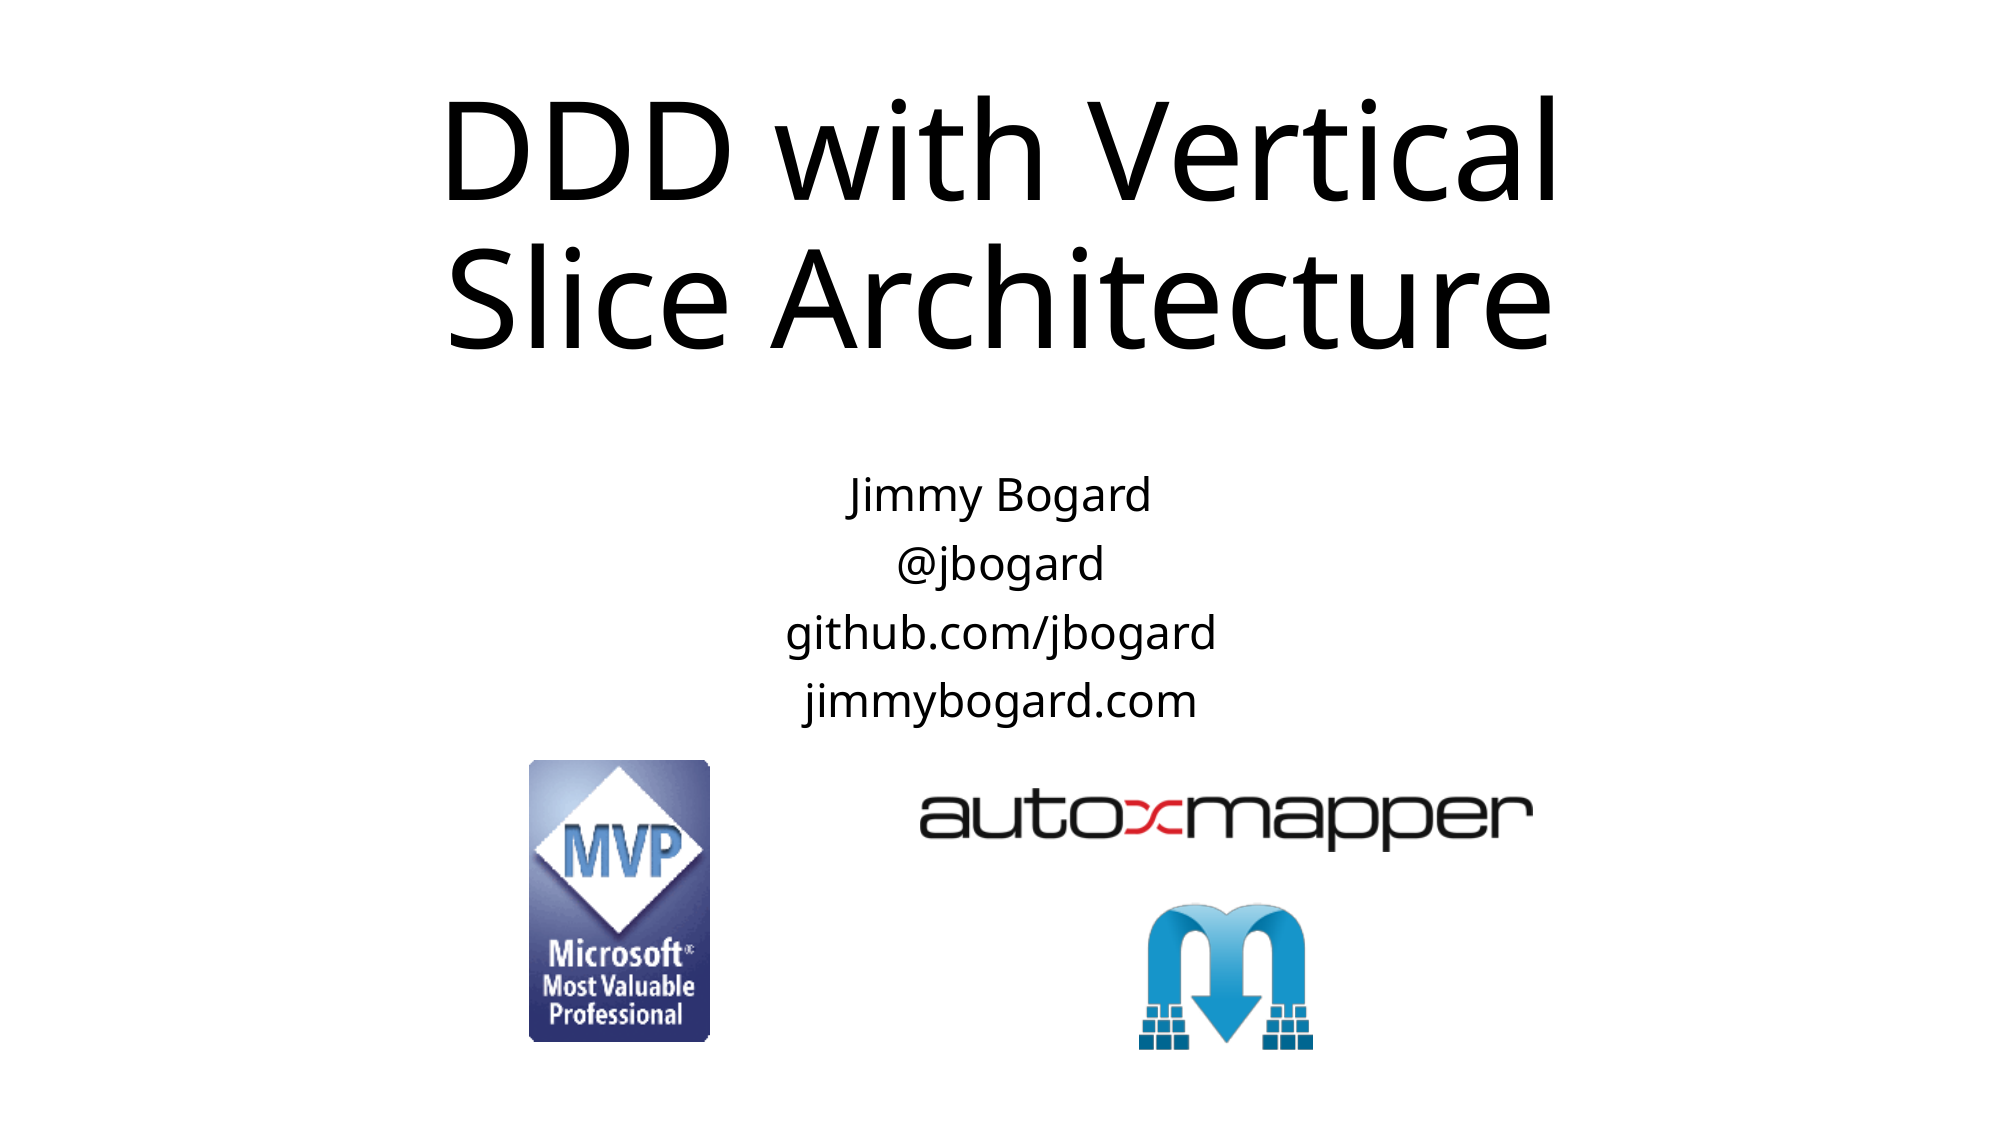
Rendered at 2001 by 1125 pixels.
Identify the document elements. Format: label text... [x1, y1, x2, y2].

picture [919, 788, 1533, 852]
title DDD with Vertical Slice Architecture [288, 34, 1715, 427]
picture [529, 760, 710, 1043]
subtitle Jimmy Bogard @jbogard github.com/jbogard jimmybogard.com [438, 464, 1564, 737]
picture [1139, 889, 1313, 1062]
